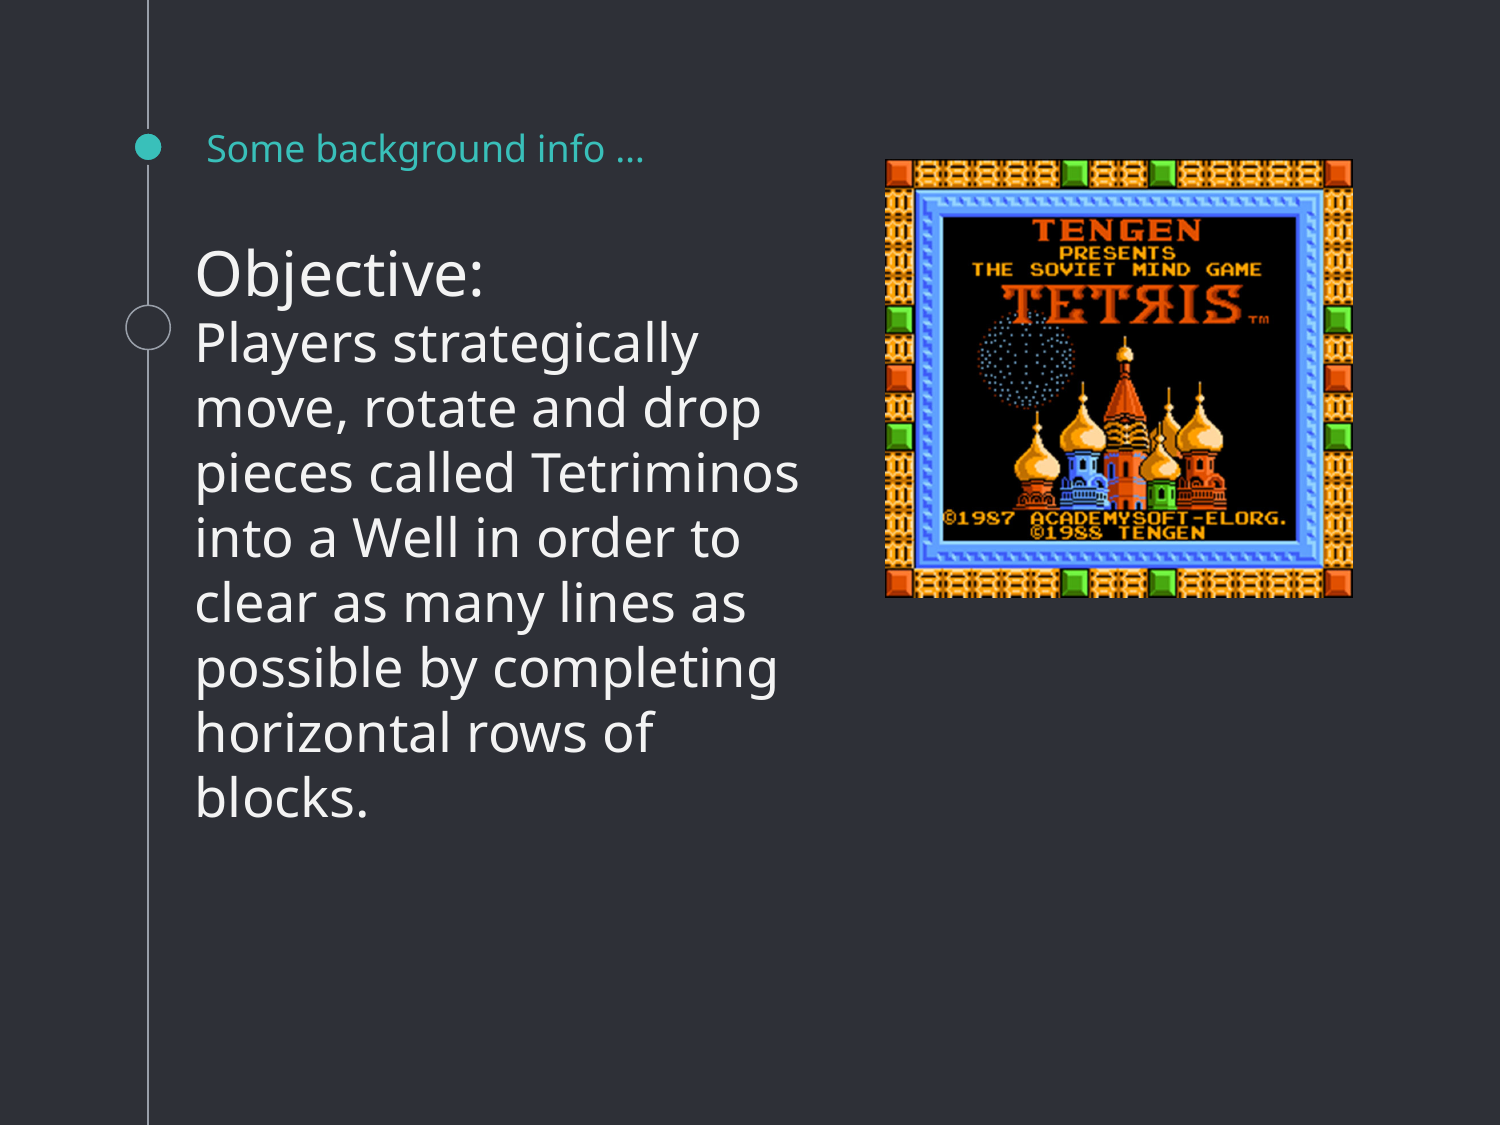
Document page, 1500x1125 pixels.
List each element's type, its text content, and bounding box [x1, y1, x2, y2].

title Some background info … [191, 109, 1317, 185]
list Objective: Players strategically move, rotate and drop pieces called Tetriminos into a Well in order to clear as many lines as possible by completing horizontal rows of blocks. [179, 218, 817, 1049]
picture [885, 159, 1353, 598]
